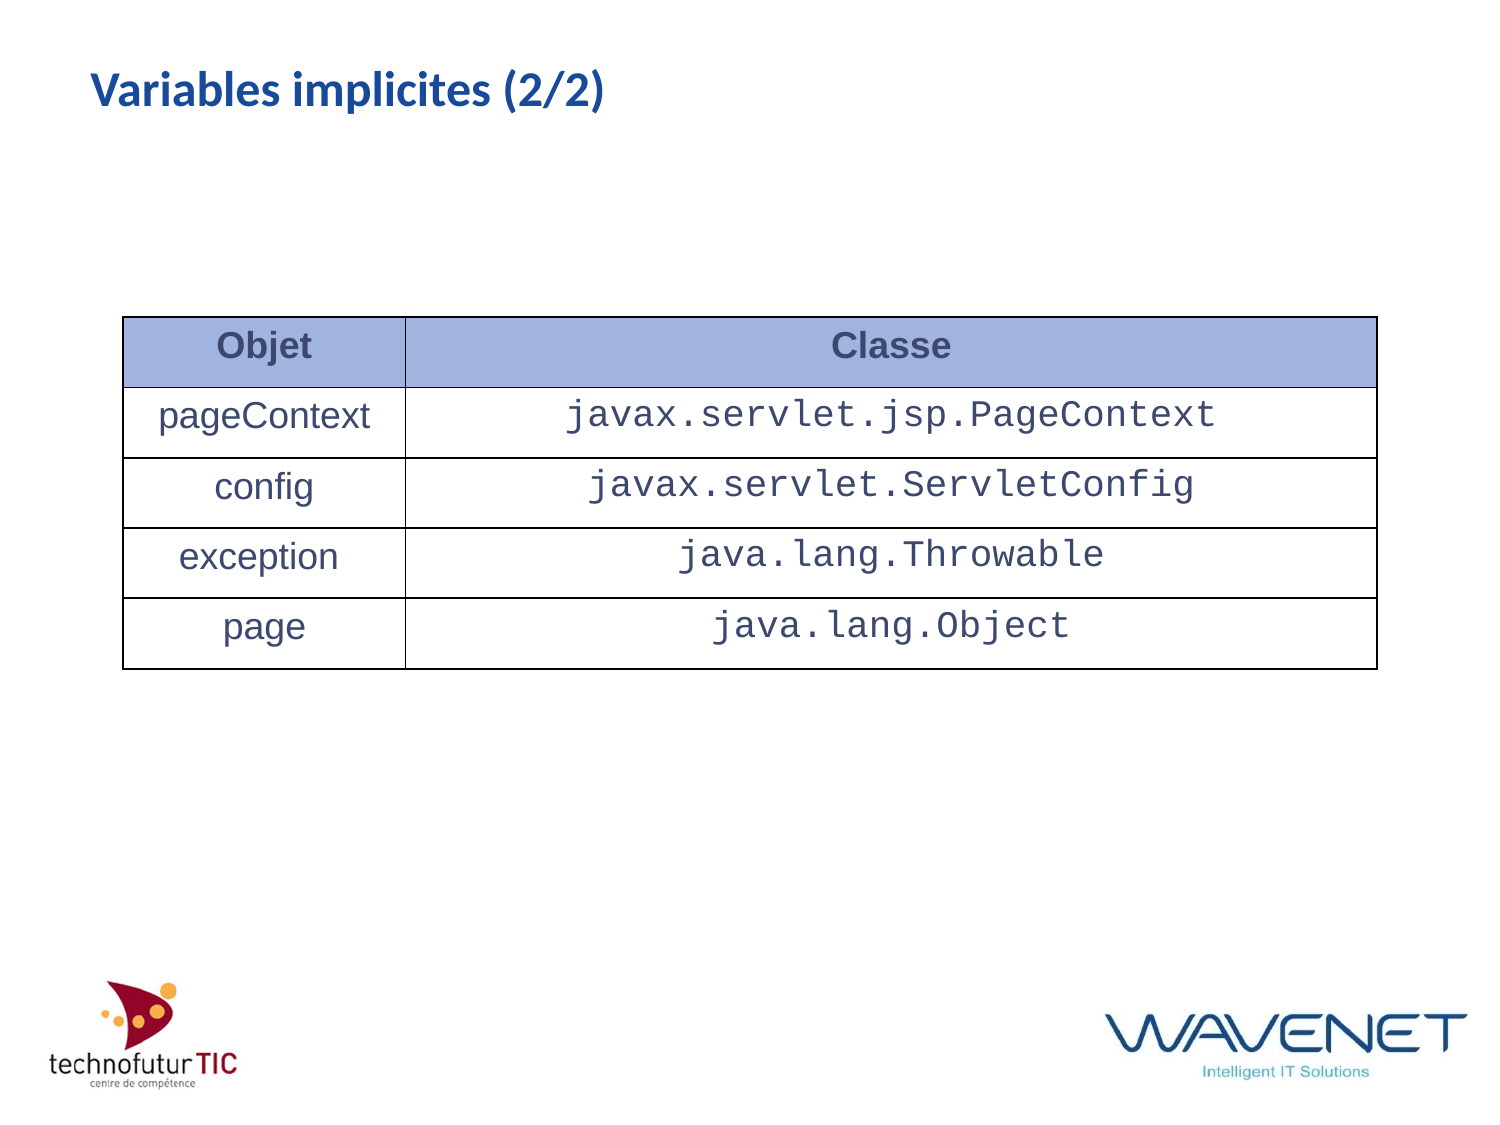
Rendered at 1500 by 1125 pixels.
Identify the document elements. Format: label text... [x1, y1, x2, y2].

table_cell config [124, 459, 405, 527]
table_cell javax.servlet.jsp.PageContext [406, 388, 1376, 457]
table_cell exception [124, 529, 405, 597]
title Variables implicites (2/2) [72, 47, 1426, 145]
table_header Objet [124, 318, 405, 387]
table_cell page [124, 599, 405, 668]
table_cell java.lang.Object [406, 599, 1376, 668]
picture [1103, 1012, 1469, 1081]
table_cell javax.servlet.ServletConfig [406, 459, 1376, 527]
picture [41, 970, 245, 1094]
table_header Classe [406, 318, 1376, 387]
table_cell pageContext [124, 388, 405, 457]
table_cell java.lang.Throwable [406, 529, 1376, 597]
